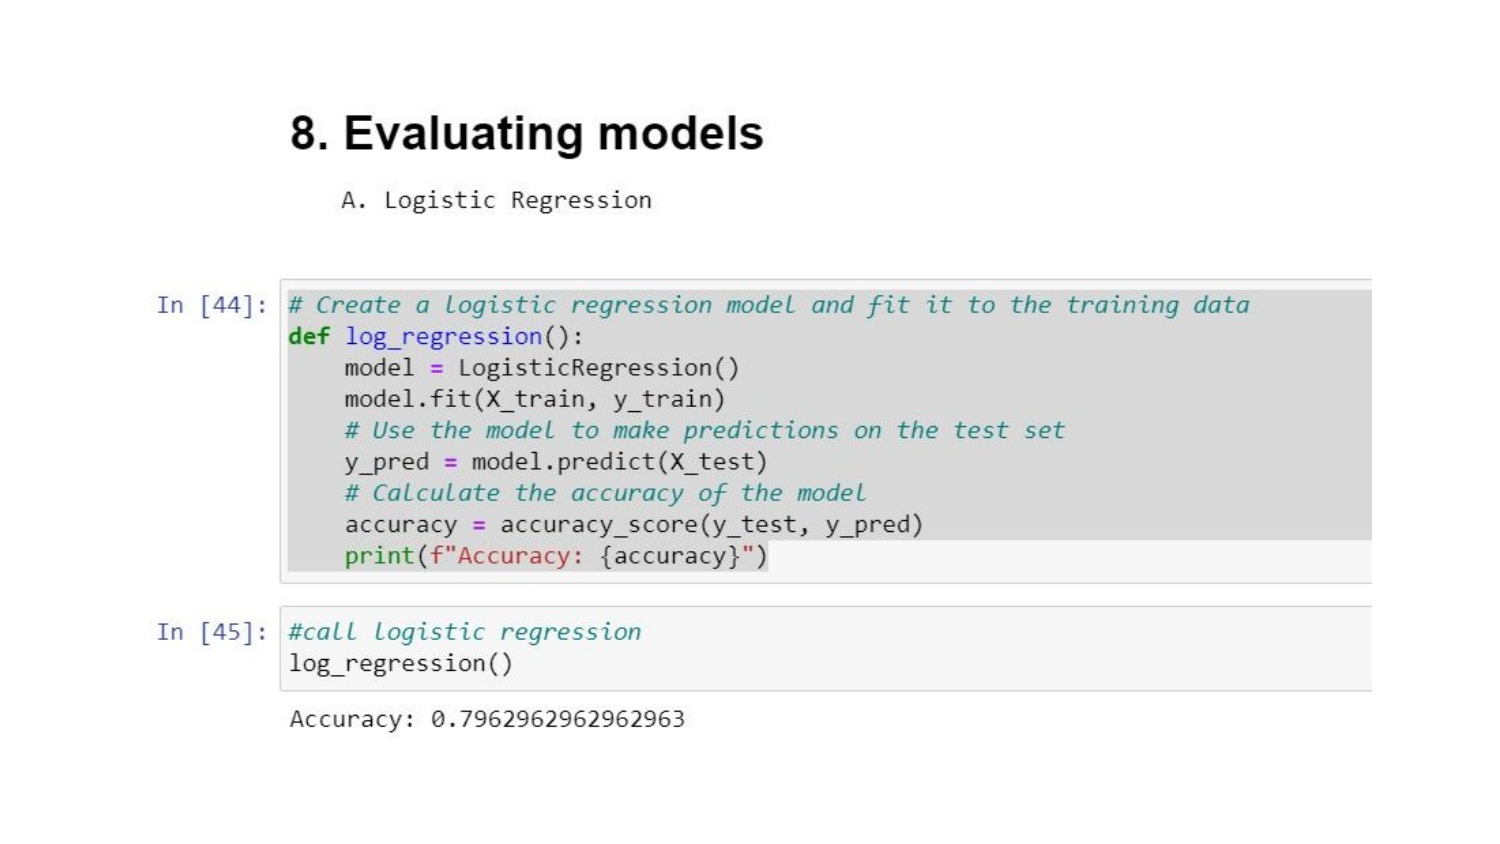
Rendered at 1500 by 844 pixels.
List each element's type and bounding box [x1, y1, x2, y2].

picture [148, 106, 1372, 738]
